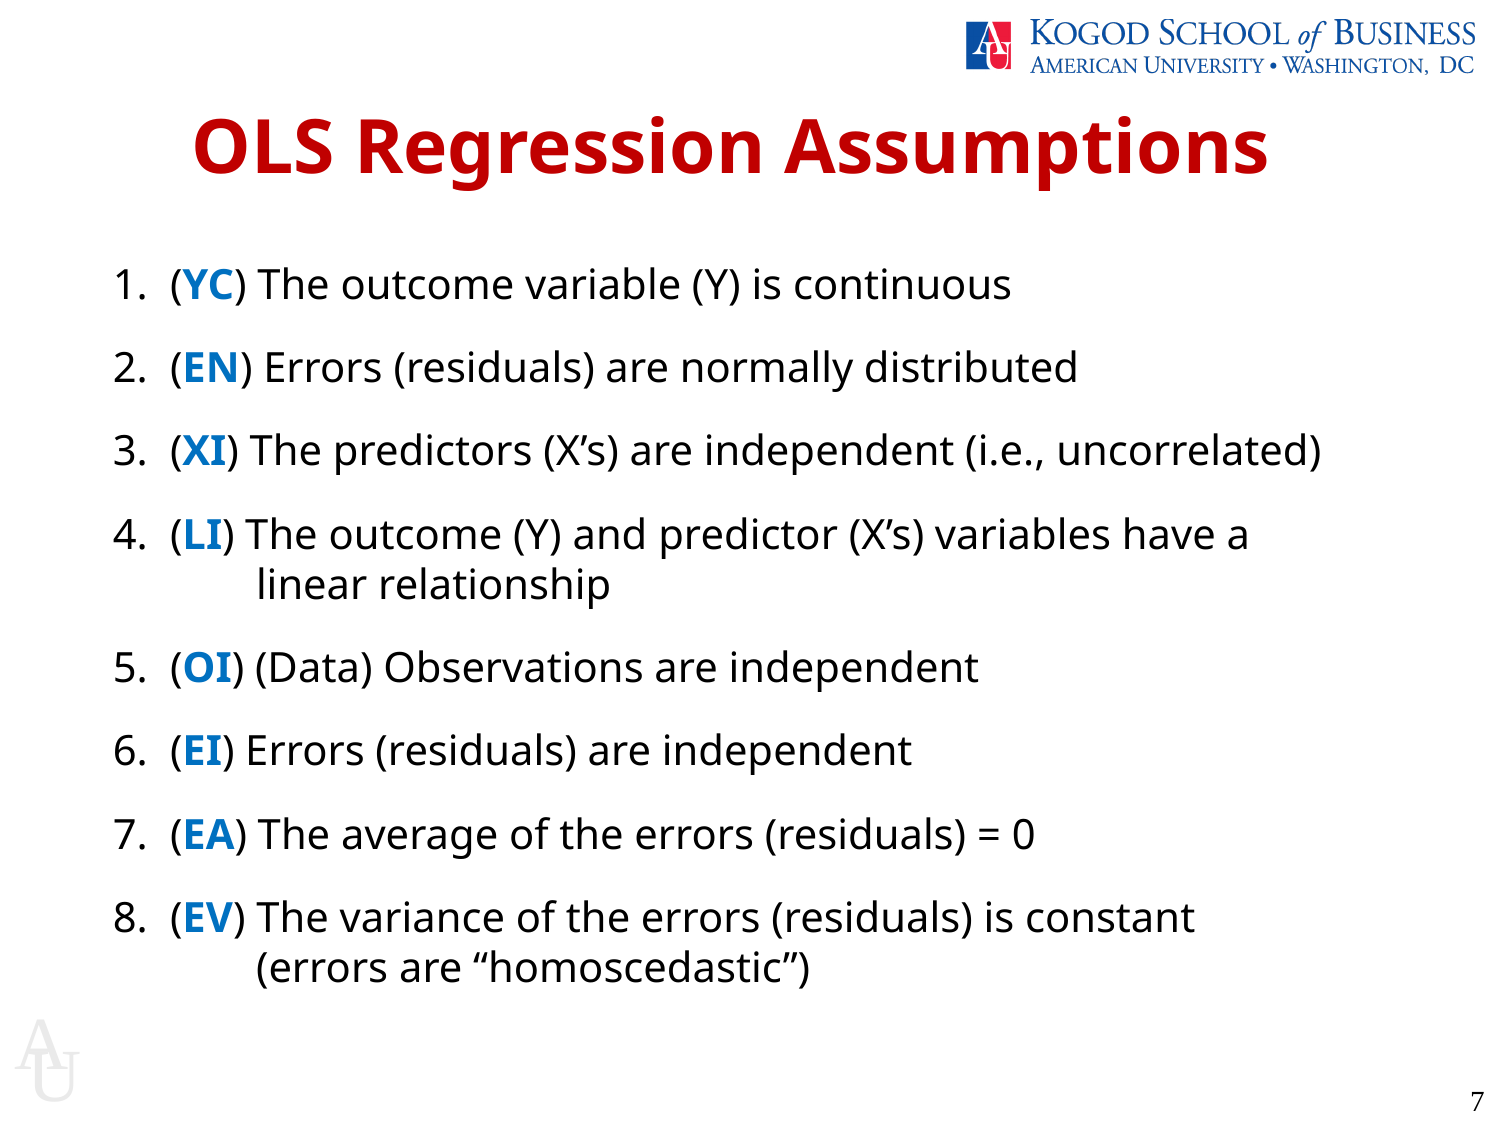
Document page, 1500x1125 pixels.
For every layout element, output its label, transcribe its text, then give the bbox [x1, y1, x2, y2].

text_box (YC) The outcome variable (Y) is continuous (EN) Errors (residuals) are normally distributed (XI) The predictors (X’s) are independent (i.e., uncorrelated) (LI) The outcome (Y) and predictor (X’s) variables have a linear relationship (OI) (Data) Observations are independent (EI) Errors (residuals) are independent (EA) The average of the errors (residuals) = 0 (EV) The variance of the errors (residuals) is constant (errors are “homoscedastic”) [97, 249, 1403, 950]
slide_number 7 [1412, 1074, 1500, 1125]
picture [962, 19, 1475, 75]
text_box OLS Regression Assumptions [46, 87, 1396, 200]
